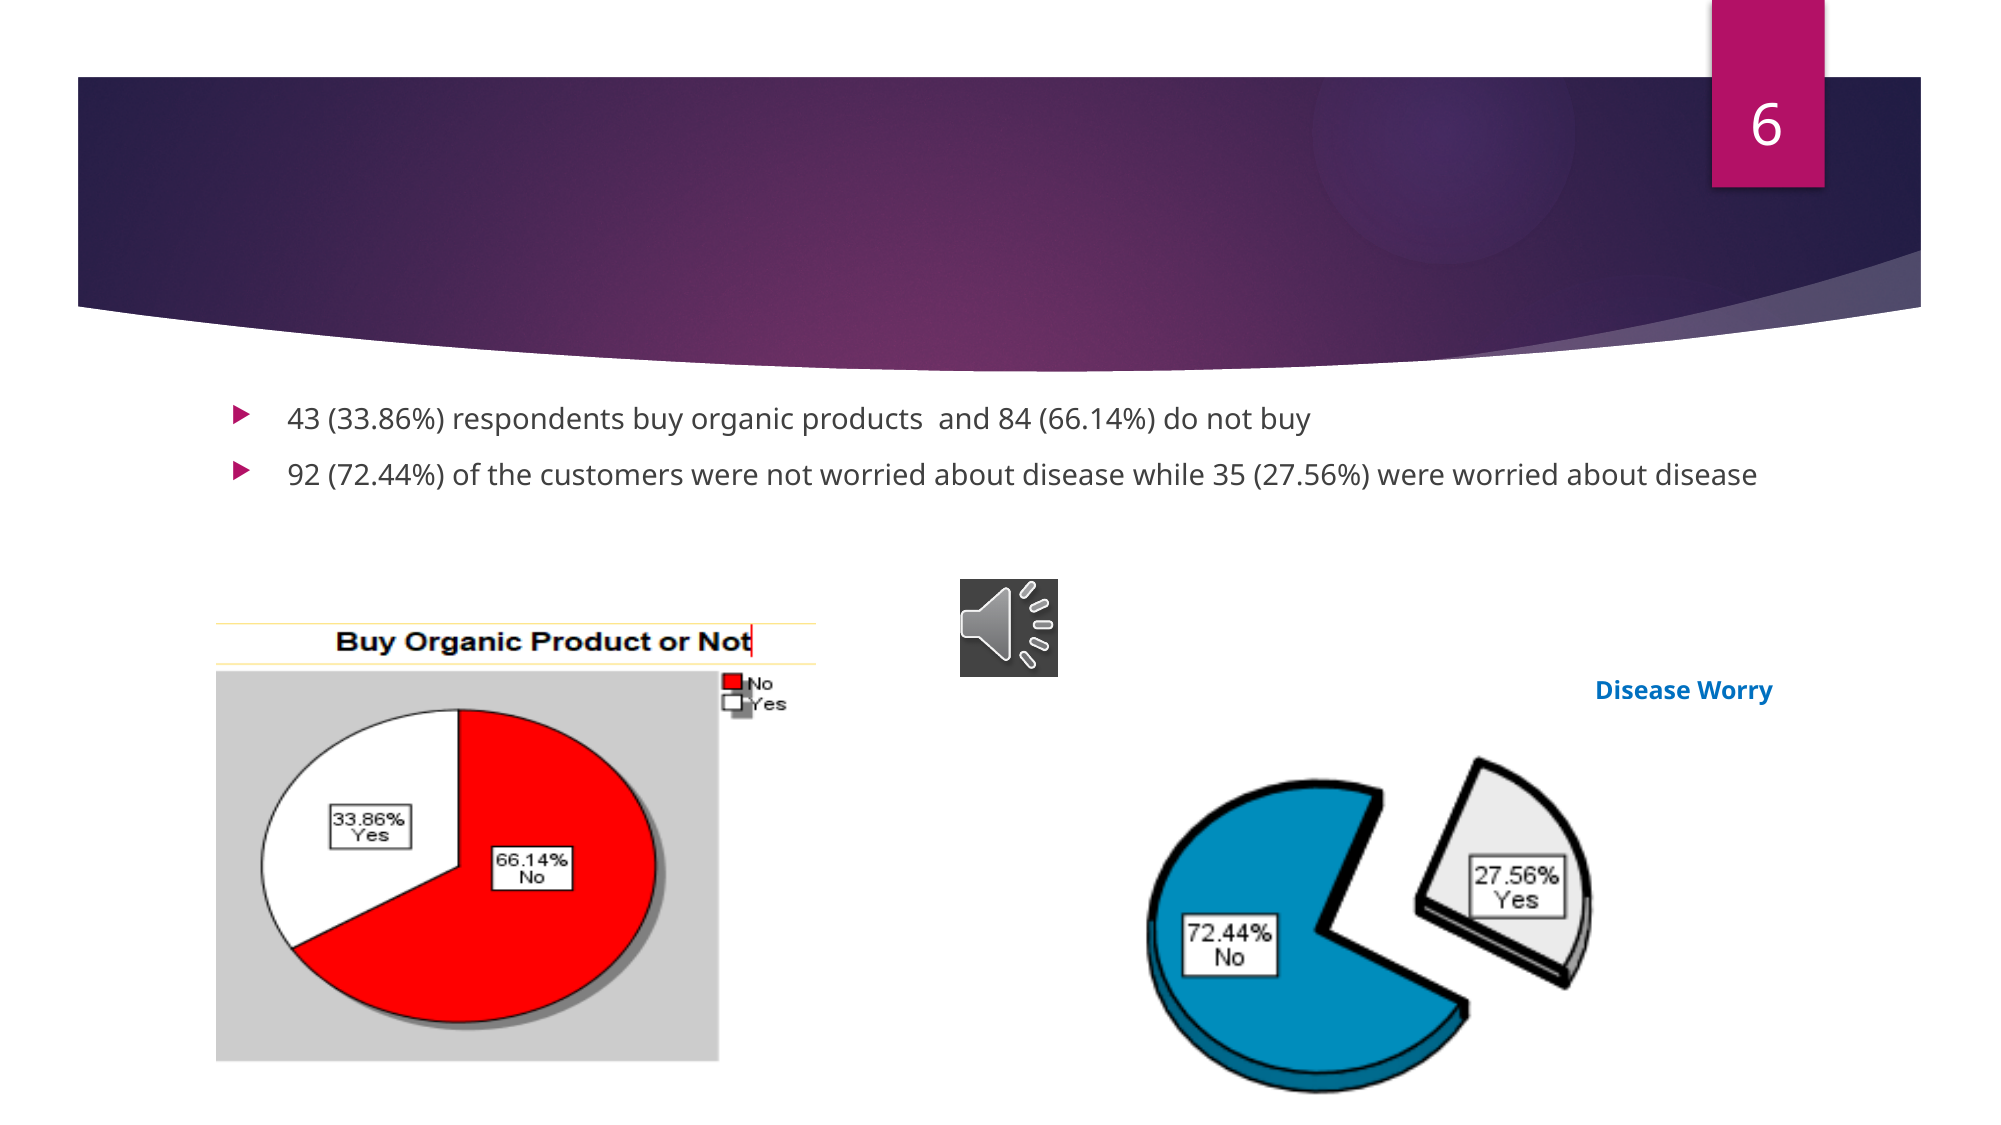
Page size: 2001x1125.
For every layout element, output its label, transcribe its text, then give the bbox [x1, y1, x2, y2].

picture [958, 577, 1060, 678]
title [189, 159, 1627, 276]
list 43 (33.86%) respondents buy organic products and 84 (66.14%) do not buy 92 (72.44%) of the customers were not worried about disease while 35 (27.56%) were worried about disease [216, 393, 1884, 542]
text_box Disease Worry [1580, 667, 1789, 757]
picture [215, 623, 816, 1066]
slide_number 6 [1698, 48, 1836, 175]
picture [1049, 699, 1629, 1122]
